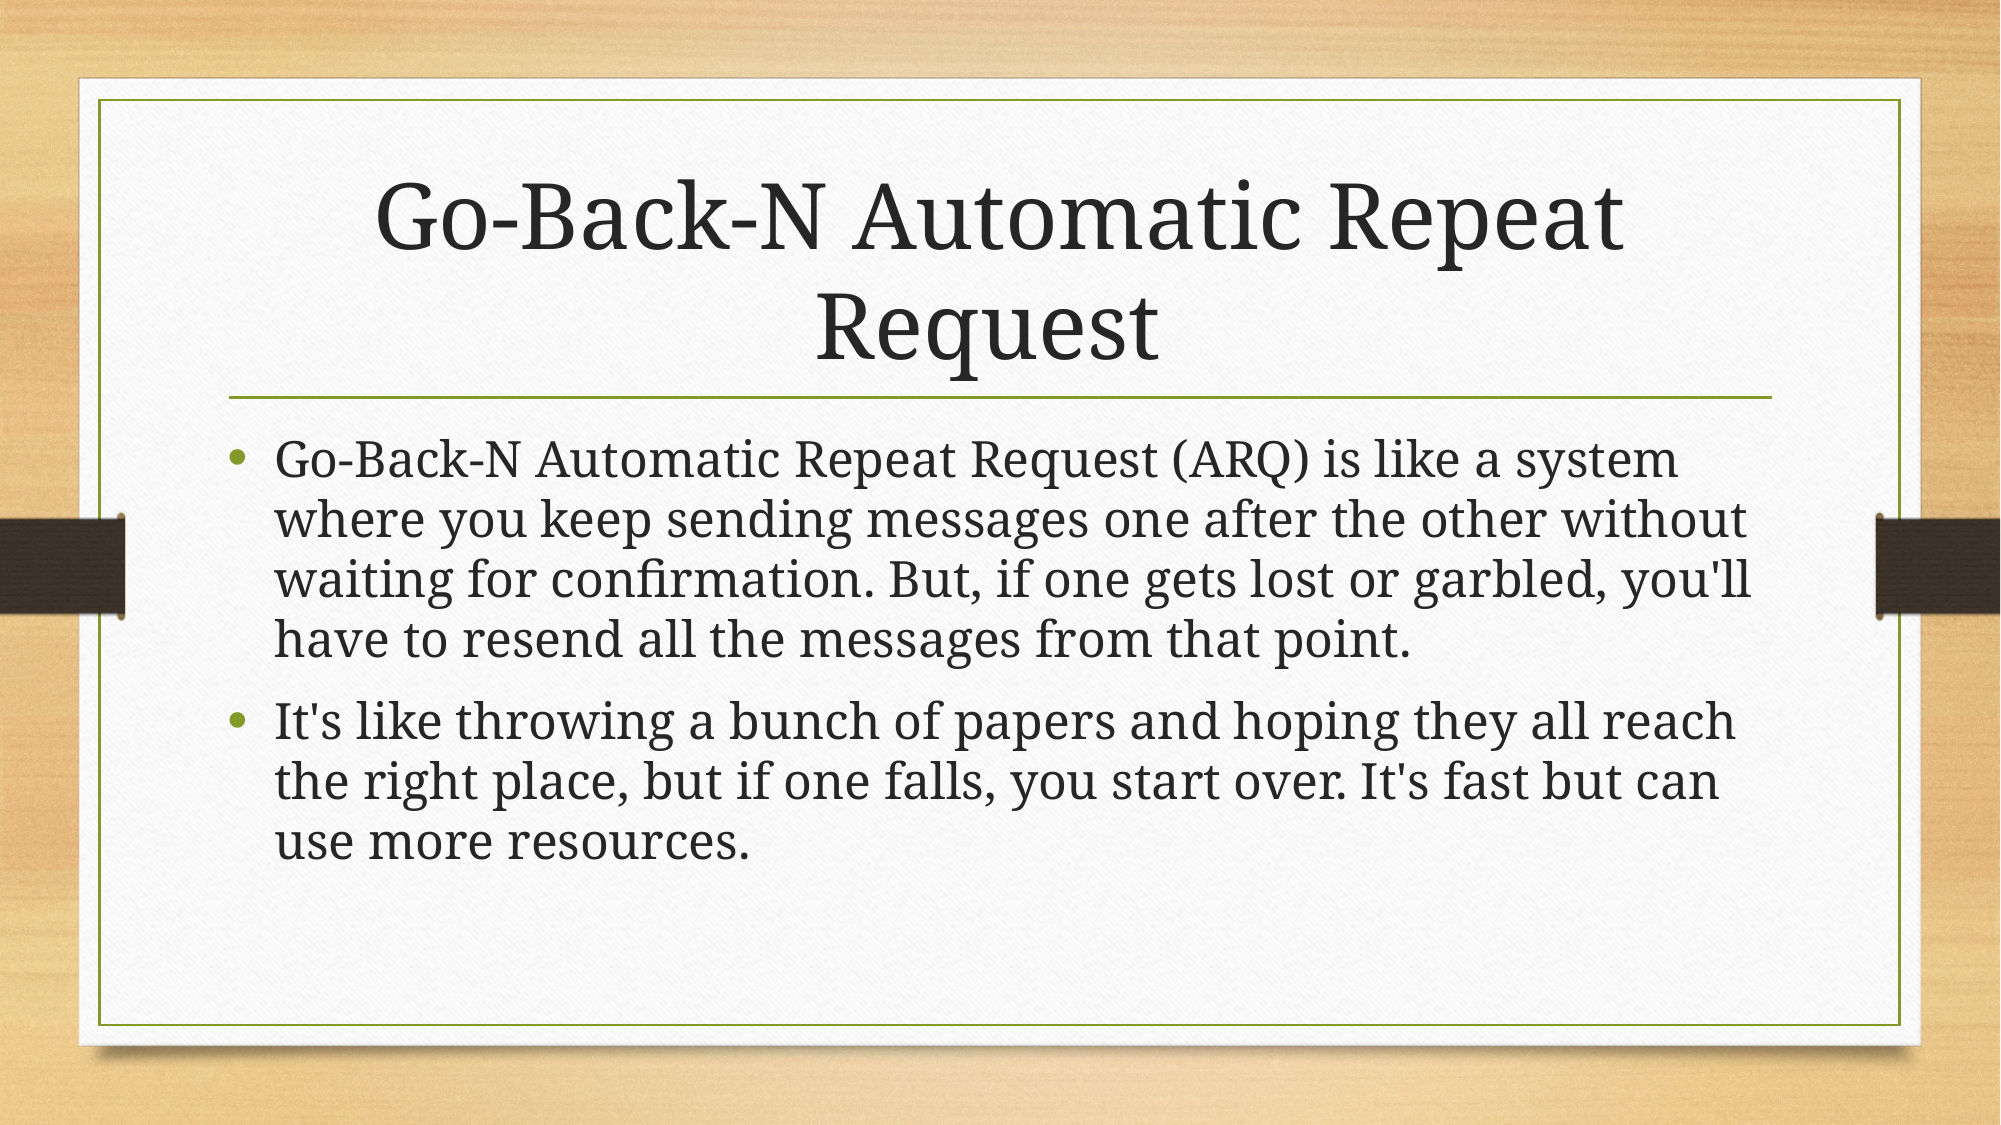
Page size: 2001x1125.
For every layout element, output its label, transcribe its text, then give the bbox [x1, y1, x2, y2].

picture [0, 0, 2001, 1125]
list Go-Back-N Automatic Repeat Request (ARQ) is like a system where you keep sending messages one after the other without waiting for confirmation. But, if one gets lost or garbled, you'll have to resend all the messages from that point. It's like throwing a bunch of papers and hoping they all reach the right place, but if one falls, you start over. It's fast but can use more resources. [212, 419, 1788, 964]
title Go-Back-N Automatic Repeat Request [212, 161, 1788, 375]
